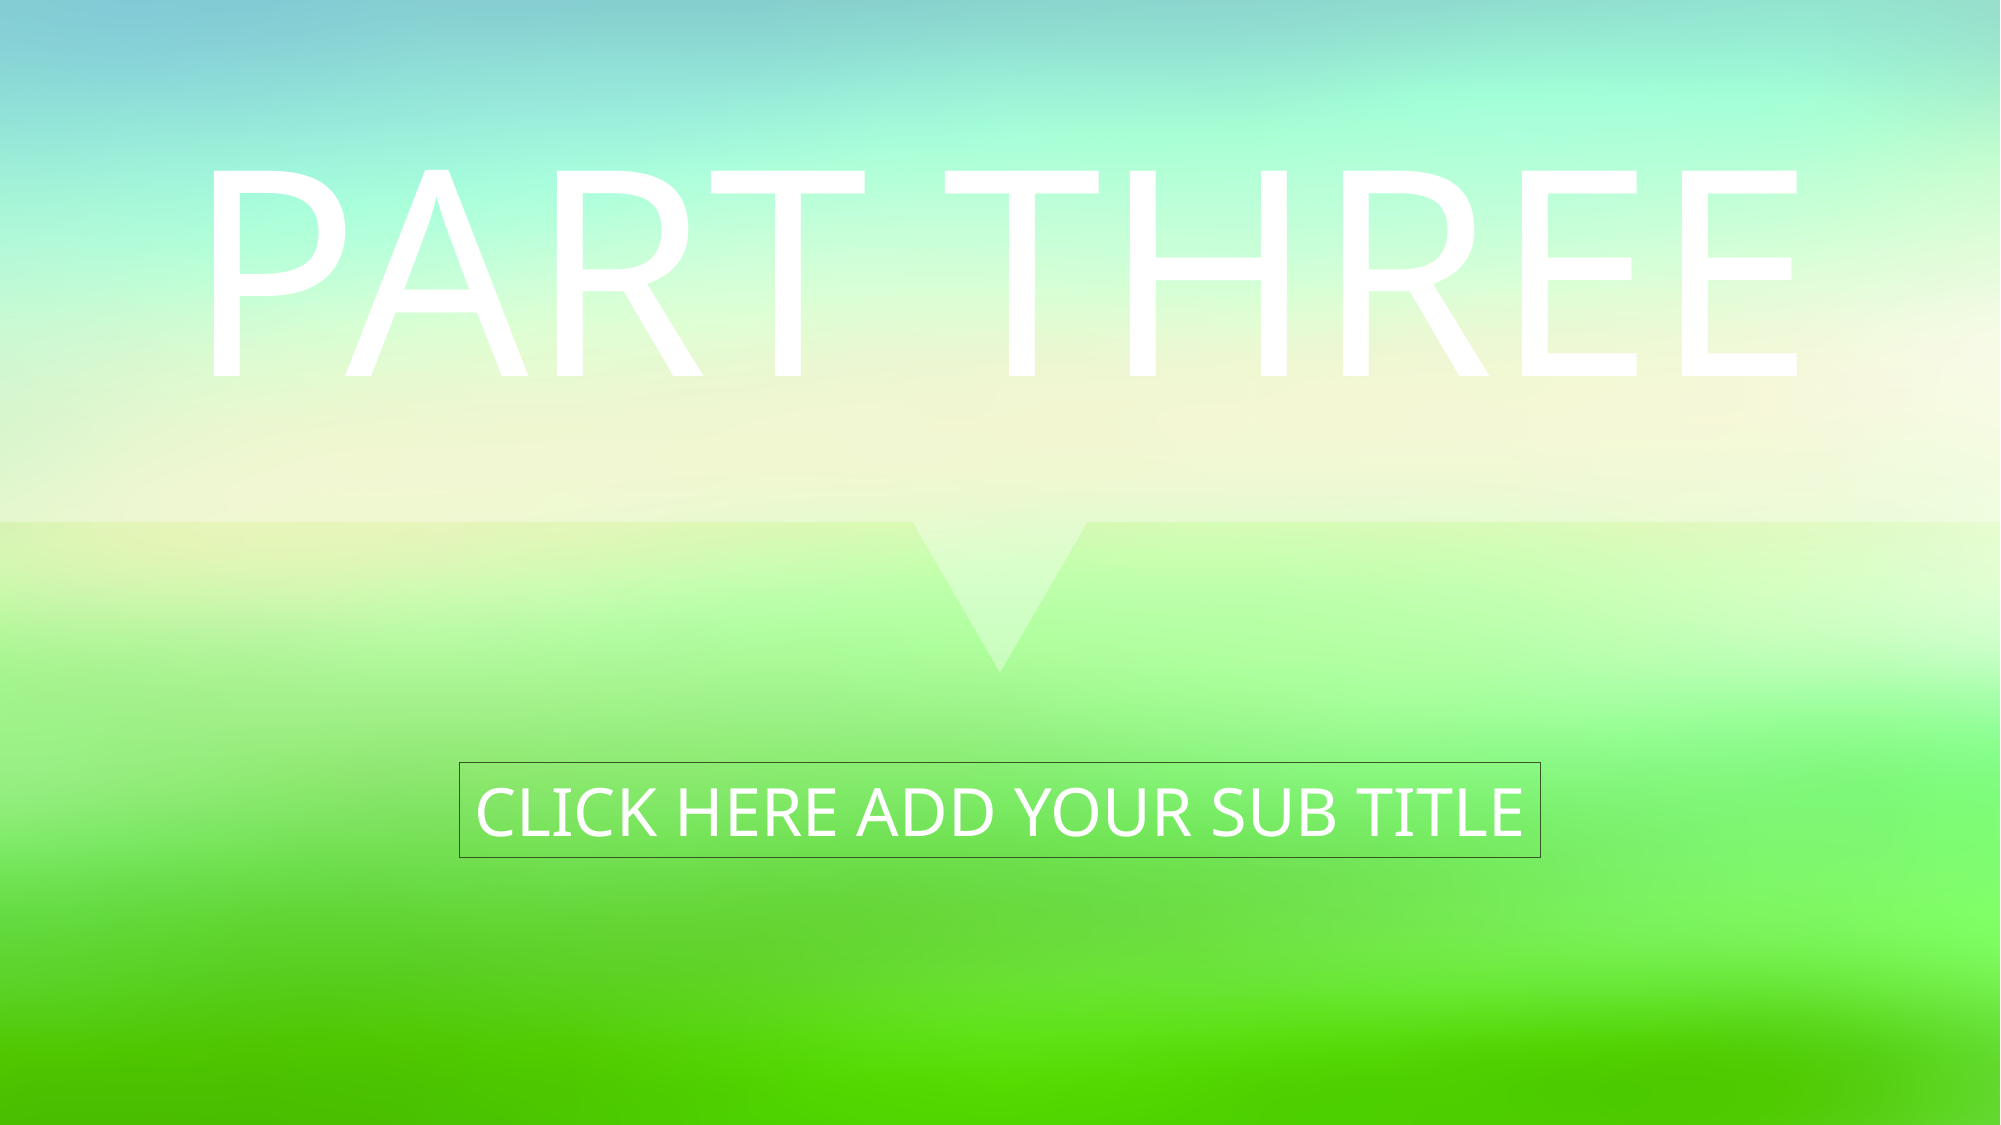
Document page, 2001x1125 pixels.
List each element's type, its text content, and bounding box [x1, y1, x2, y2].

text_box CLICK HERE ADD YOUR SUB TITLE [459, 762, 1541, 858]
picture [0, 523, 2000, 1125]
text_box [910, 520, 1090, 675]
text_box PART THREE [0, 0, 2000, 523]
